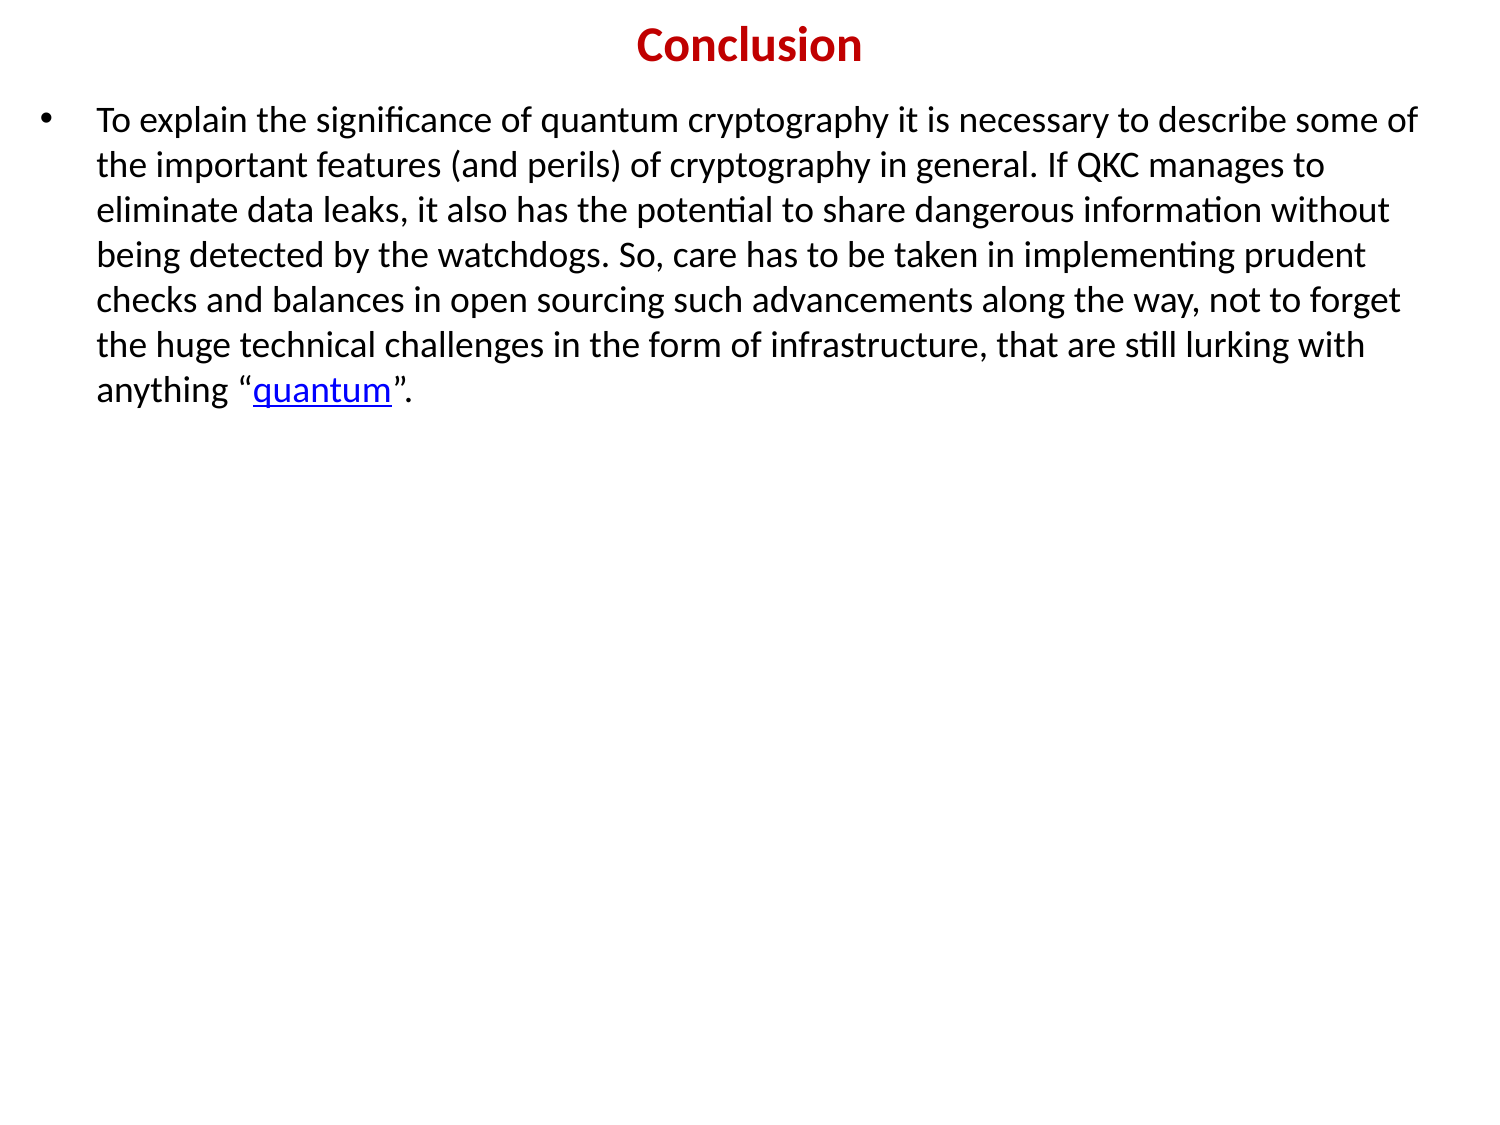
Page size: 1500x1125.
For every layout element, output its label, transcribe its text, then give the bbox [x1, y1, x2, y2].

list To explain the significance of quantum cryptography it is necessary to describe some of the important features (and perils) of cryptography in general. If QKC manages to eliminate data leaks, it also has the potential to share dangerous information without being detected by the watchdogs. So, care has to be taken in implementing prudent checks and balances in open sourcing such advancements along the way, not to forget the huge technical challenges in the form of infrastructure, that are still lurking with anything “quantum”. [24, 87, 1475, 1100]
title Conclusion [75, 7, 1425, 75]
